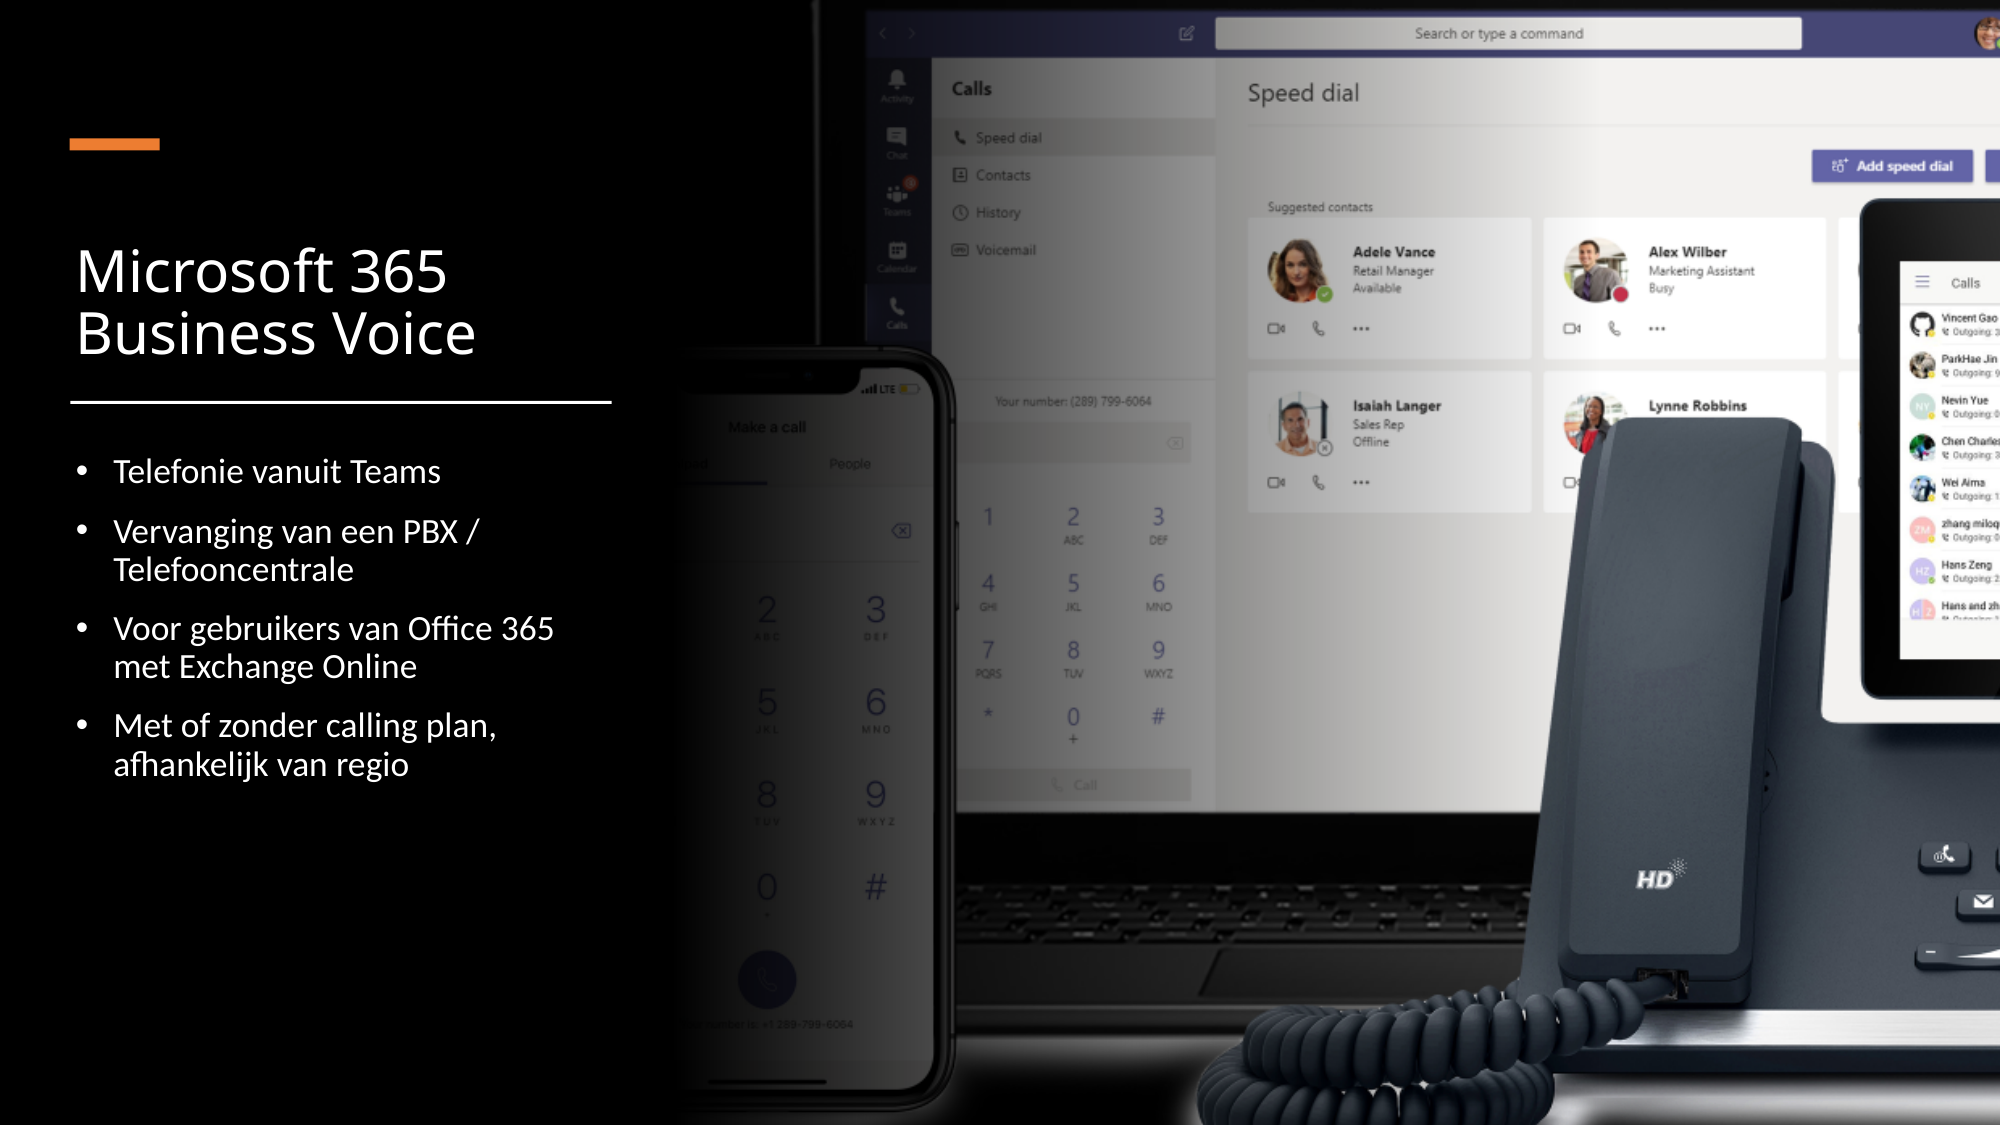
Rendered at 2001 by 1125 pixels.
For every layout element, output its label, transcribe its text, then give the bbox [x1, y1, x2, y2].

title Microsoft 365 Business Voice [60, 190, 577, 375]
list Telefonie vanuit Teams Vervanging van een PBX / Telefooncentrale Voor gebruikers van Office 365 met Exchange Online Met of zonder calling plan, afhankelijk van regio [60, 445, 577, 972]
picture [577, 0, 2000, 1125]
text_box [69, 137, 161, 151]
text_box [0, 0, 577, 1125]
text_box [69, 400, 577, 405]
